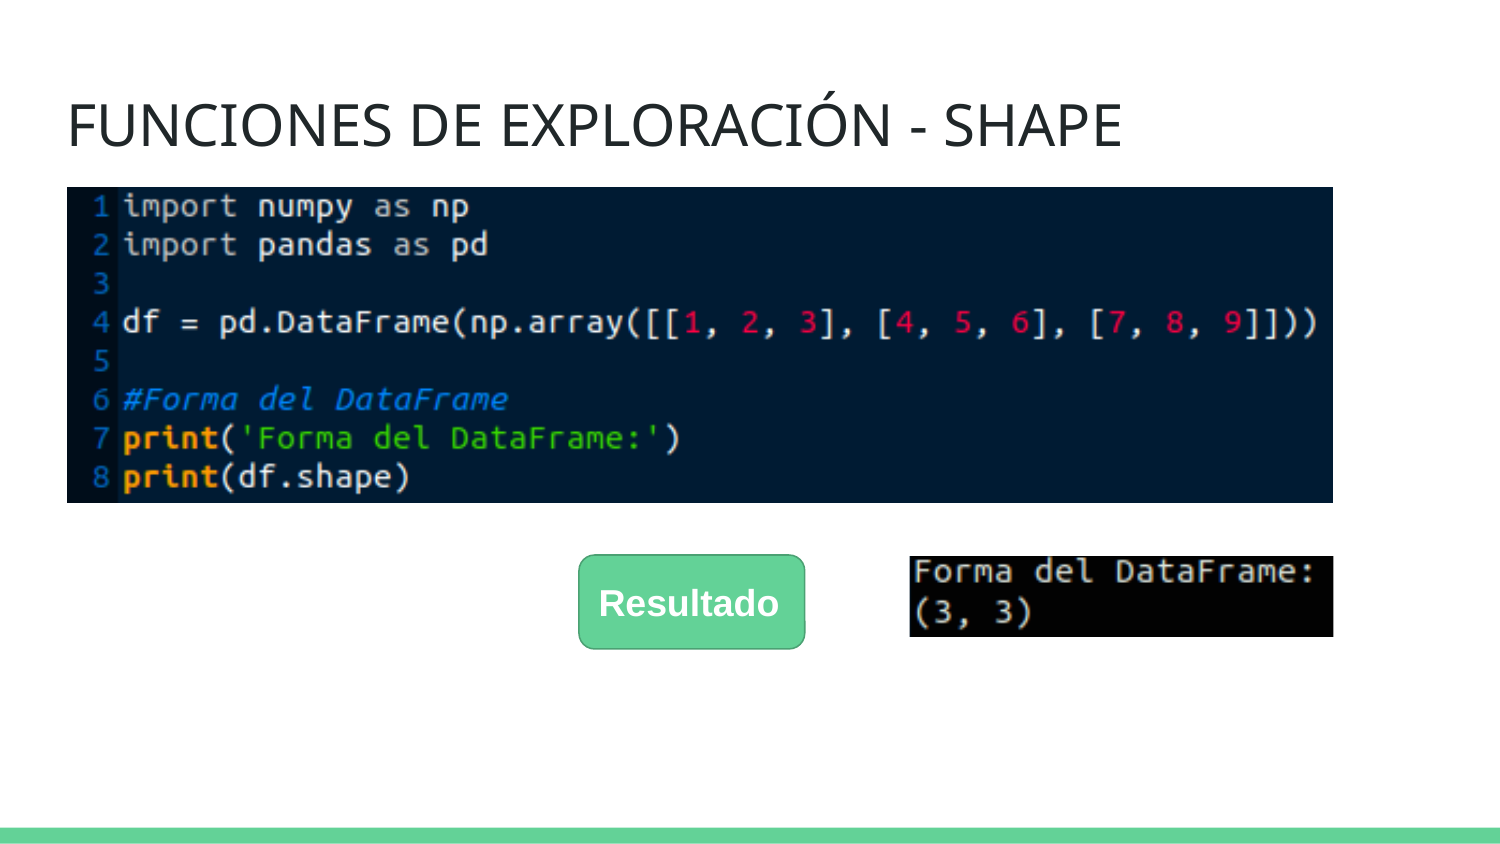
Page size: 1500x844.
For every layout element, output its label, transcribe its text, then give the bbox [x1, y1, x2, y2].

text_box Resultado [578, 555, 805, 649]
picture [909, 556, 1334, 638]
picture [67, 187, 1333, 504]
title FUNCIONES DE EXPLORACIÓN - SHAPE [51, 72, 1449, 167]
